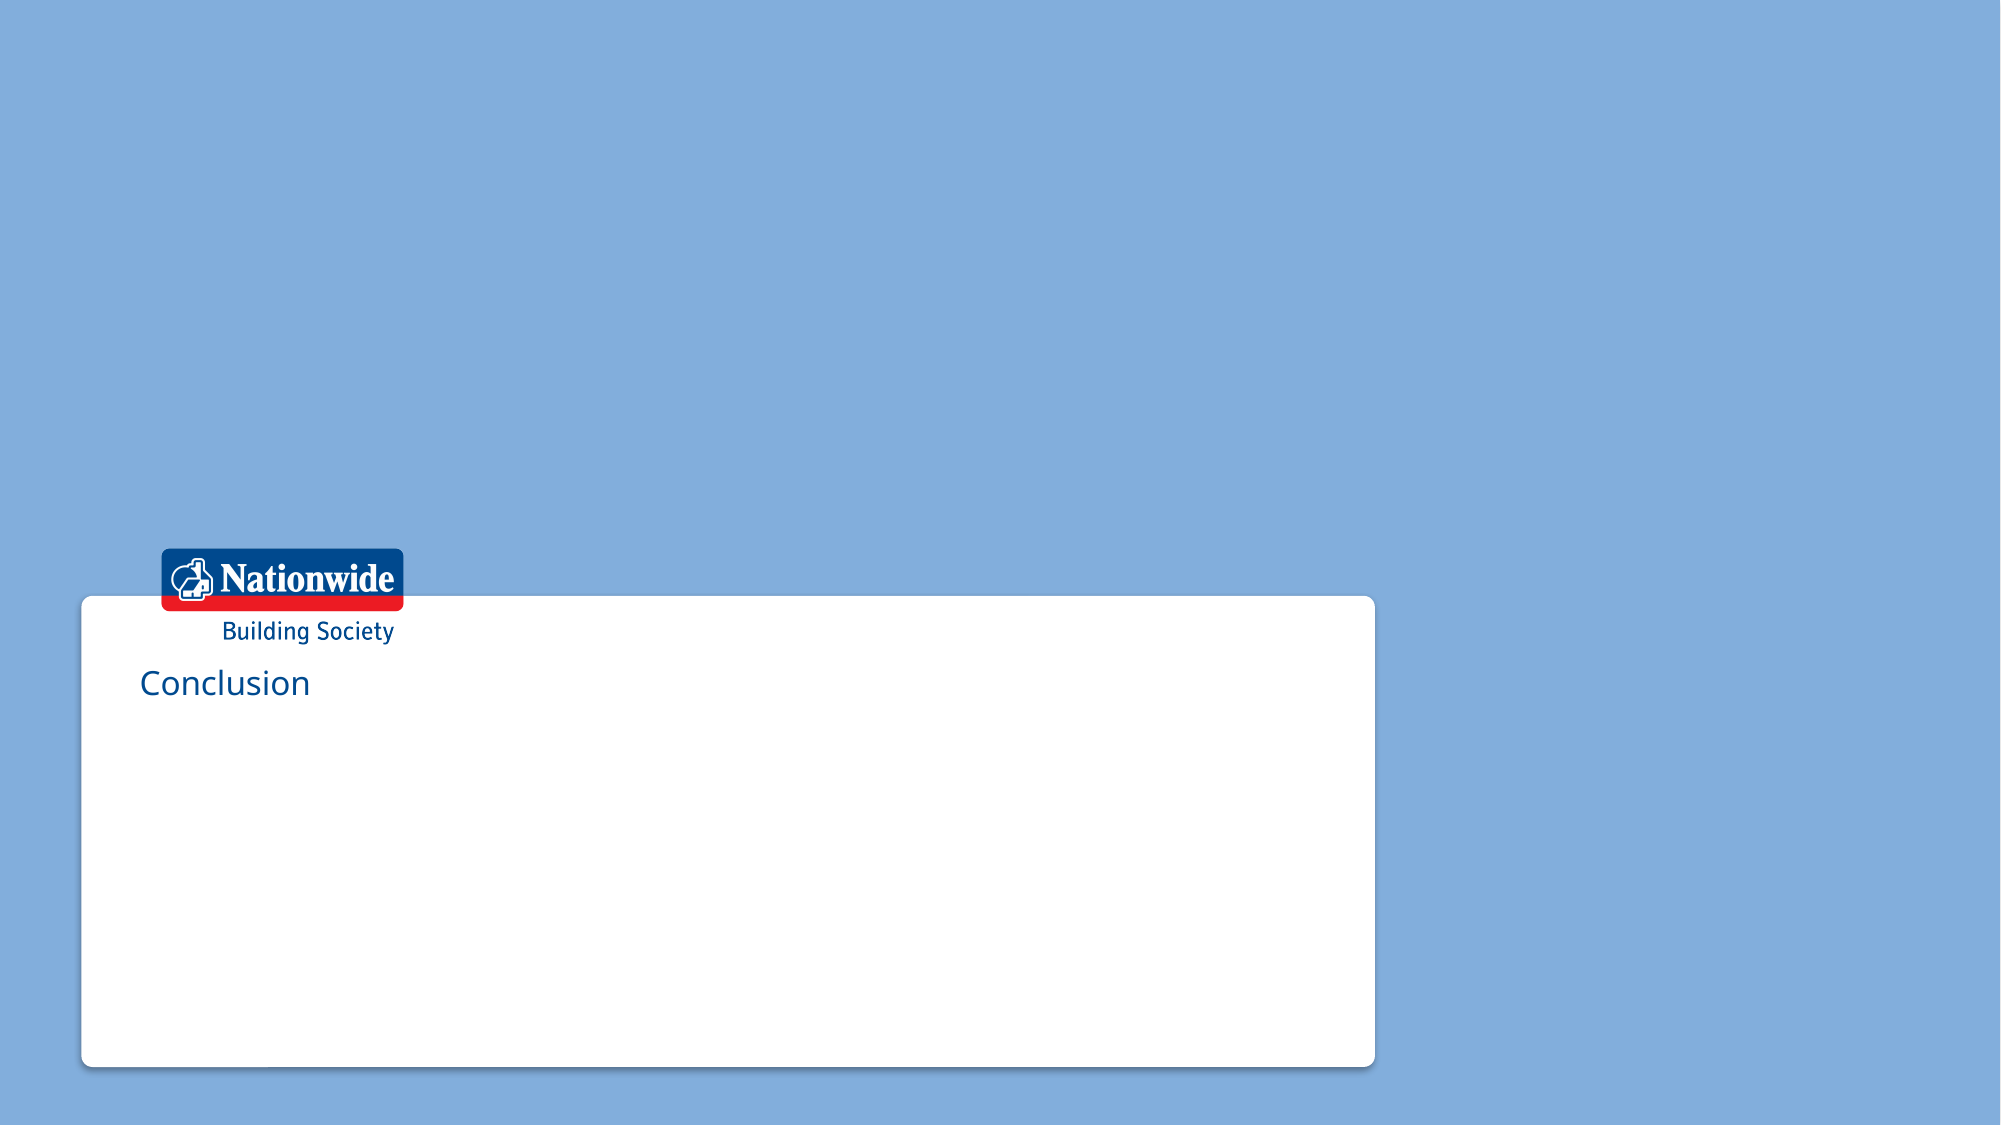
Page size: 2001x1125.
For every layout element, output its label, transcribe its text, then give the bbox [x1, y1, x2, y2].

title Conclusion [139, 670, 1223, 867]
picture [160, 547, 404, 647]
